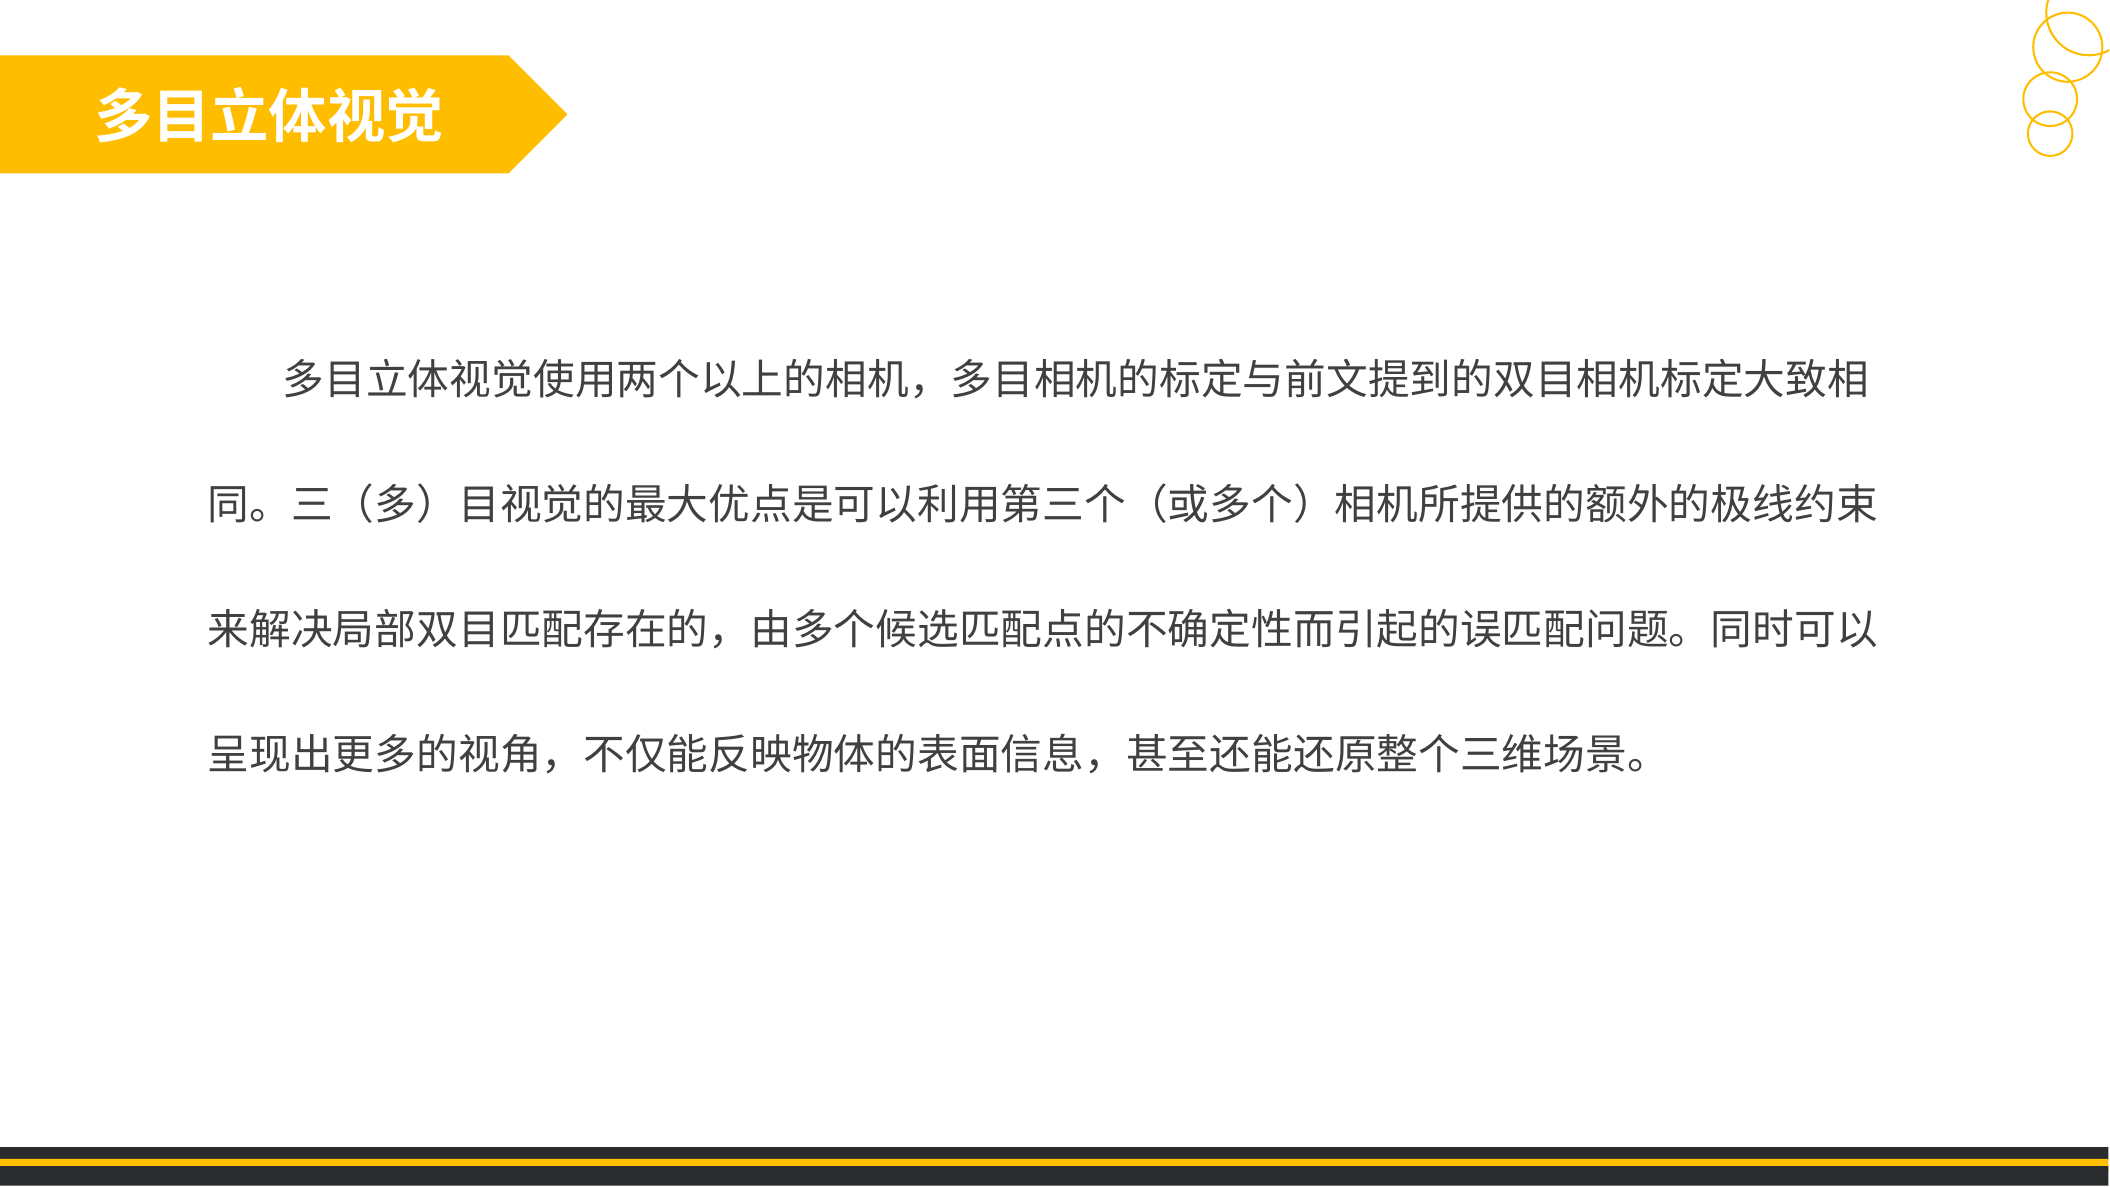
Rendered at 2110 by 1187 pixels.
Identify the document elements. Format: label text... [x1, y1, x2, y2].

text_box 多目立体视觉 [0, 54, 569, 175]
text_box 多目立体视觉使用两个以上的相机，多目相机的标定与前文提到的双目相机标定大致相同。三（多）目视觉的最大优点是可以利用第三个（或多个）相机所提供的额外的极线约束来解决局部双目匹配存在的，由多个候选匹配点的不确定性而引起的误匹配问题。同时可以呈现出更多的视角，不仅能反映物体的表面信息，甚至还能还原整个三维场景。 [192, 270, 1898, 786]
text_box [2023, 0, 2110, 156]
